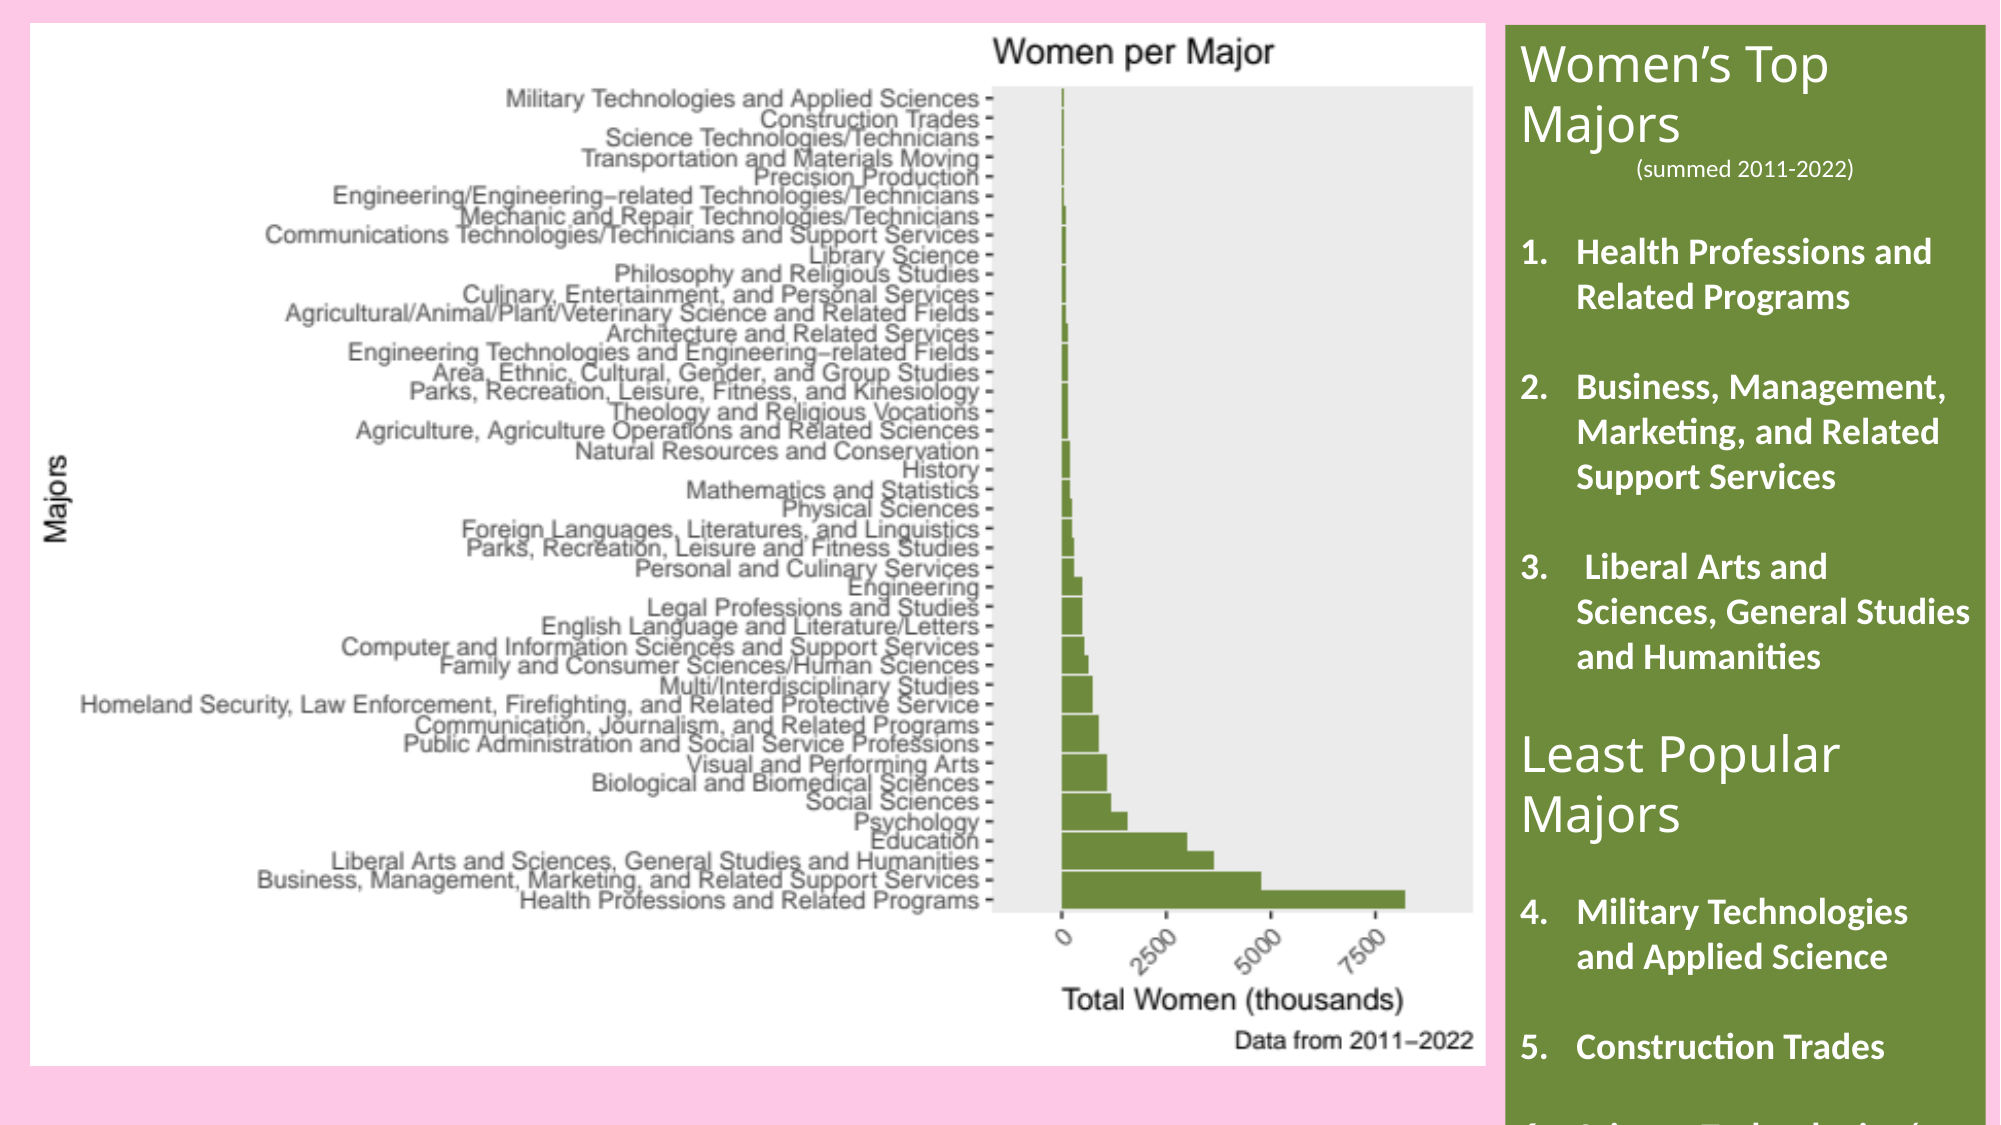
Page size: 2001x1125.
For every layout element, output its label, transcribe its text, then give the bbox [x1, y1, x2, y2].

picture [30, 23, 1486, 1066]
text_box Women’s Top Majors (summed 2011-2022) Health Professions and Related Programs Business, Management, Marketing, and Related Support Services Liberal Arts and Sciences, General Studies and Humanities Least Popular Majors Military Technologies and Applied Science Construction Trades Science Technologies/ Technicians [1505, 24, 1986, 1125]
